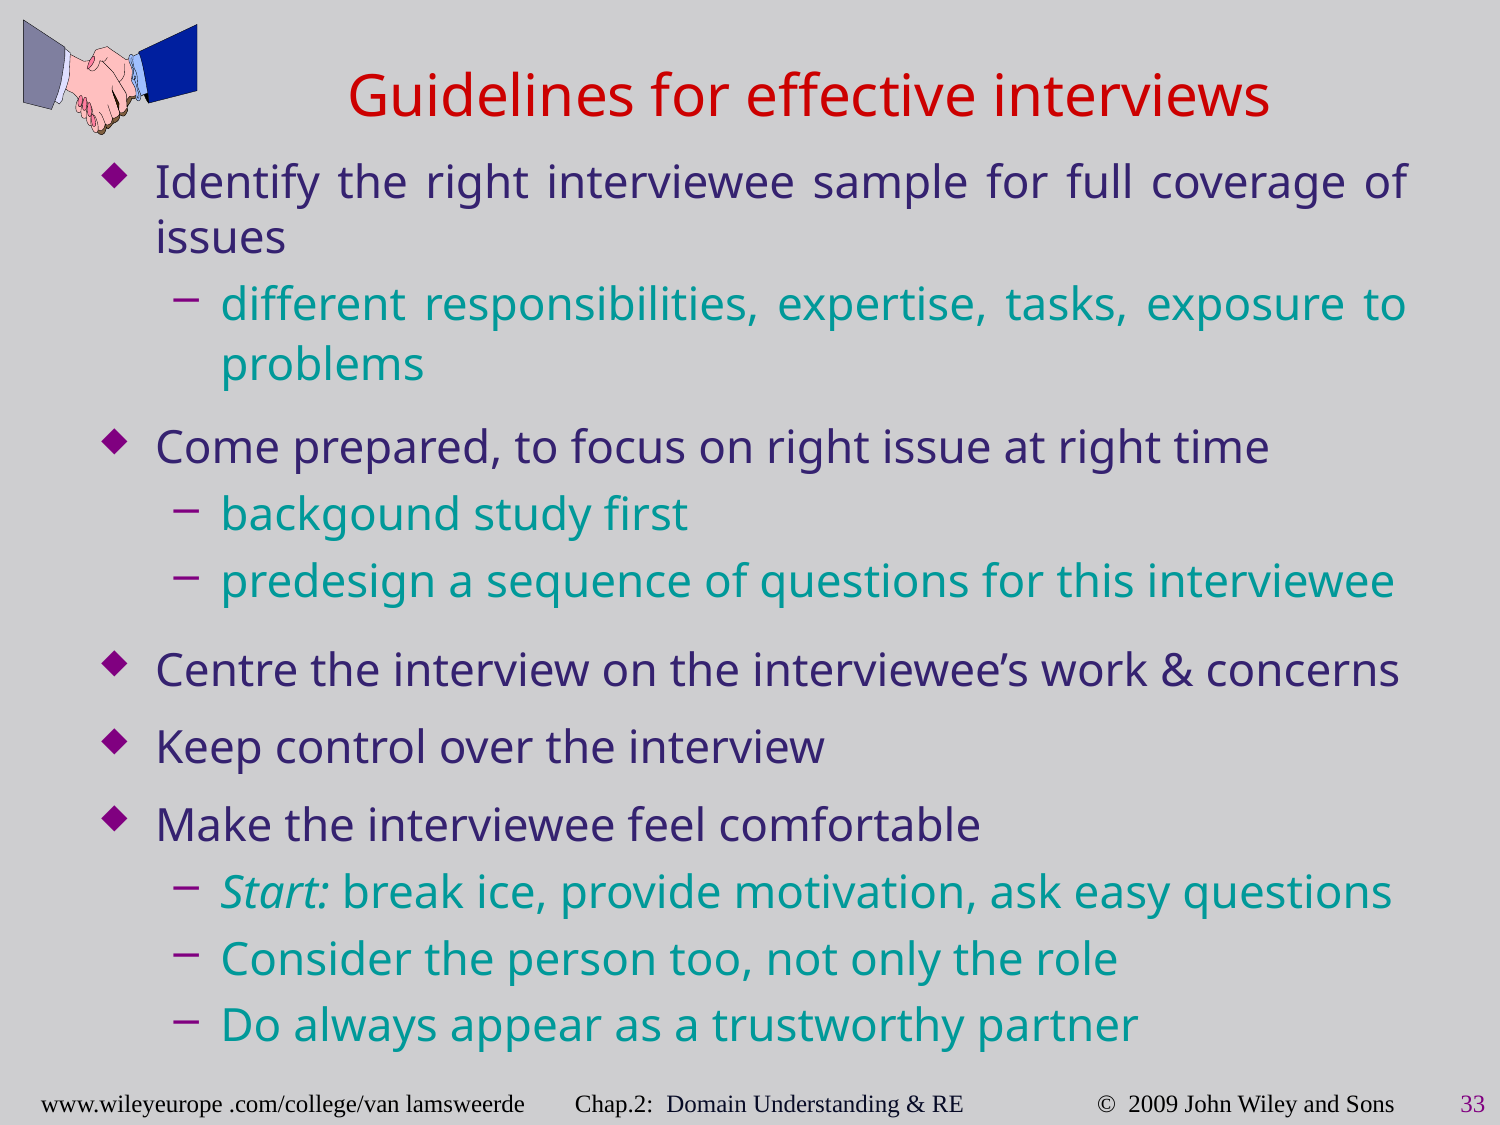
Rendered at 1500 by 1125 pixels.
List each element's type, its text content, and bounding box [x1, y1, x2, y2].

list Identify the right interviewee sample for full coverage of issues different responsibilities, expertise, tasks, exposure to problems Come prepared, to focus on right issue at right time backgound study first predesign a sequence of questions for this interviewee Centre the interview on the interviewee’s work & concerns Keep control over the interview Make the interviewee feel comfortable Start: break ice, provide motivation, ask easy questions Consider the person too, not only the role Do always appear as a trustworthy partner [35, 193, 1472, 1011]
title Guidelines for effective interviews [87, 30, 1470, 156]
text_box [22, 18, 198, 136]
